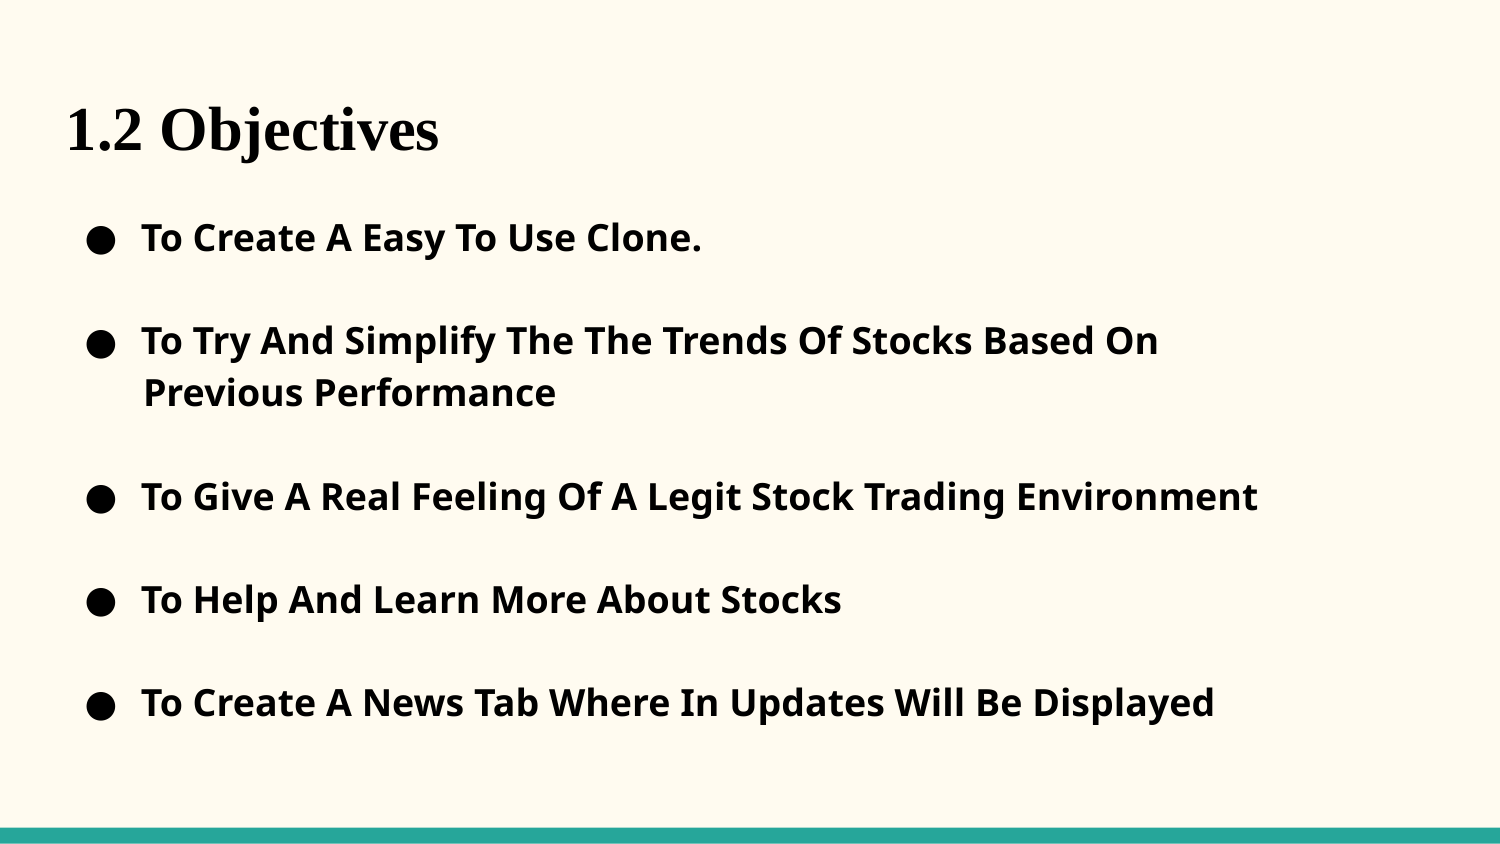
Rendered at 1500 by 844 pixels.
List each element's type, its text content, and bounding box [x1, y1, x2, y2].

text_box To Create A Easy To Use Clone. To Try And Simplify The The Trends Of Stocks Based On Previous Performance To Give A Real Feeling Of A Legit Stock Trading Environment To Help And Learn More About Stocks To Create A News Tab Where In Updates Will Be Displayed [51, 192, 1449, 750]
text_box 1.2 Objectives [51, 72, 1449, 174]
